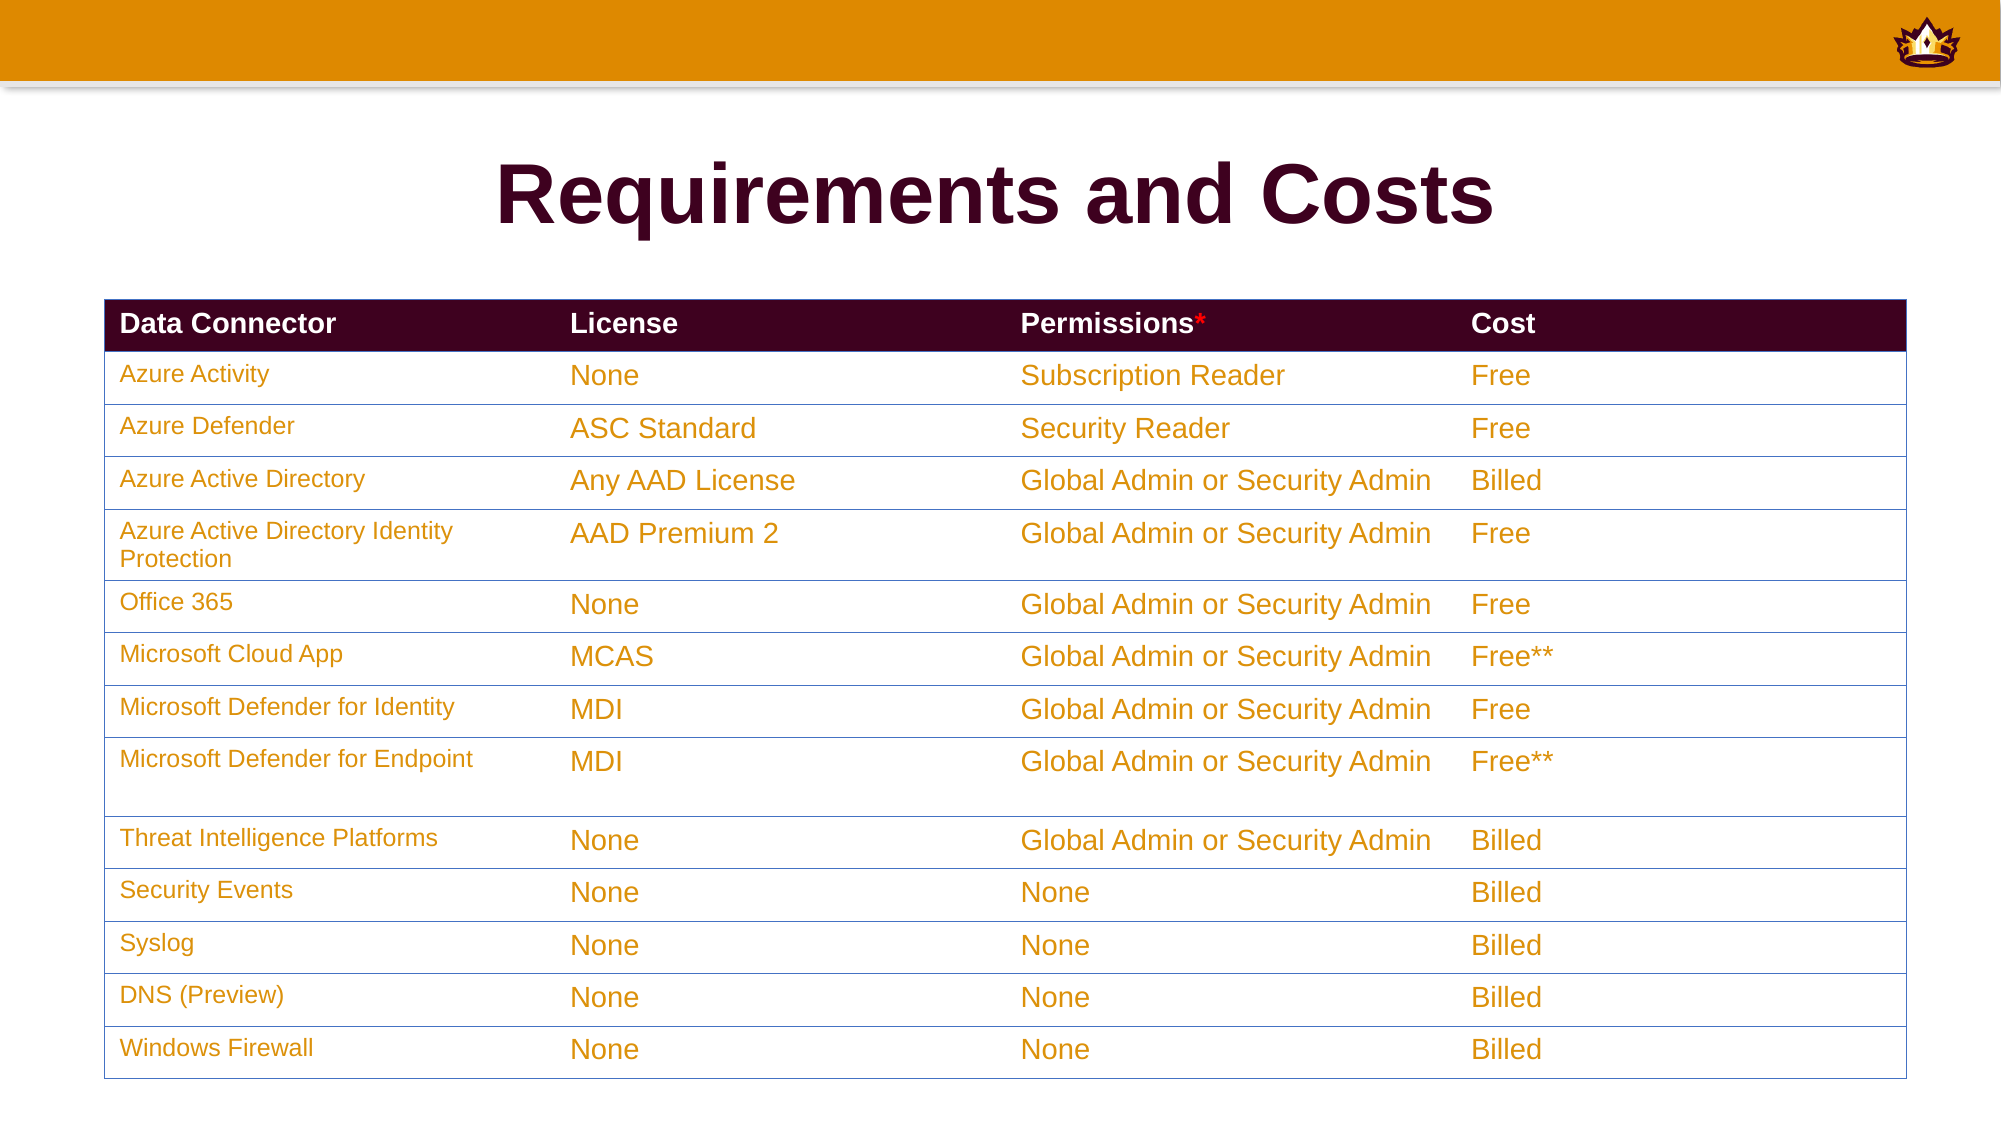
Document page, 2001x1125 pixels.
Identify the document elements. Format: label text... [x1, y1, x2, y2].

table_cell Security Reader [1006, 405, 1456, 456]
table_cell Global Admin or Security Admin [1006, 738, 1456, 816]
table_cell Billed [1456, 1027, 1906, 1078]
table_cell Azure Activity [105, 352, 555, 404]
table_cell MCAS [555, 633, 1006, 685]
table_cell Subscription Reader [1006, 352, 1456, 404]
table_cell Free [1456, 581, 1906, 632]
table_cell Billed [1456, 457, 1906, 509]
table_cell None [1006, 1027, 1456, 1078]
table_header Permissions* [1006, 300, 1456, 351]
table_cell MDI [555, 738, 1006, 816]
table_cell ASC Standard [555, 405, 1006, 456]
table_cell Billed [1456, 922, 1906, 973]
table_cell None [555, 922, 1006, 973]
table_cell None [1006, 922, 1456, 973]
table_cell None [555, 974, 1006, 1026]
table_cell Windows Firewall [105, 1027, 555, 1078]
table_cell None [555, 1027, 1006, 1078]
table_cell None [555, 581, 1006, 632]
table_cell Free [1456, 405, 1906, 456]
table_cell Free [1456, 352, 1906, 404]
table_cell Threat Intelligence Platforms [105, 817, 555, 868]
table_cell None [555, 869, 1006, 921]
table_cell MDI [555, 686, 1006, 737]
table_cell Free [1456, 510, 1906, 580]
table_cell Global Admin or Security Admin [1006, 510, 1456, 580]
table_cell Security Events [105, 869, 555, 921]
table_cell Syslog [105, 922, 555, 973]
table_header Cost [1456, 300, 1906, 351]
table_cell Any AAD License [555, 457, 1006, 509]
table_cell Free** [1456, 738, 1906, 816]
table_cell None [555, 817, 1006, 868]
table_cell Billed [1456, 869, 1906, 921]
table_cell Microsoft Defender for Identity [105, 686, 555, 737]
title Requirements and Costs [104, 142, 1889, 250]
table_cell DNS (Preview) [105, 974, 555, 1026]
table_header Data Connector [105, 300, 555, 351]
table_cell Microsoft Defender for Endpoint [105, 738, 555, 816]
table_cell Global Admin or Security Admin [1006, 581, 1456, 632]
table_header License [555, 300, 1006, 351]
picture [1883, 5, 1971, 79]
table_cell Global Admin or Security Admin [1006, 457, 1456, 509]
table_cell None [555, 352, 1006, 404]
table_cell Microsoft Cloud App [105, 633, 555, 685]
table_cell Billed [1456, 974, 1906, 1026]
table_cell None [1006, 869, 1456, 921]
table_cell Global Admin or Security Admin [1006, 633, 1456, 685]
table_cell Free [1456, 686, 1906, 737]
table_cell Azure Active Directory Identity Protection [105, 510, 555, 580]
table_cell Global Admin or Security Admin [1006, 817, 1456, 868]
table_cell Azure Defender [105, 405, 555, 456]
table_cell Global Admin or Security Admin [1006, 686, 1456, 737]
table_cell AAD Premium 2 [555, 510, 1006, 580]
table_cell Free** [1456, 633, 1906, 685]
table_cell Azure Active Directory [105, 457, 555, 509]
table_cell None [1006, 974, 1456, 1026]
table_cell Office 365 [105, 581, 555, 632]
table_cell Billed [1456, 817, 1906, 868]
